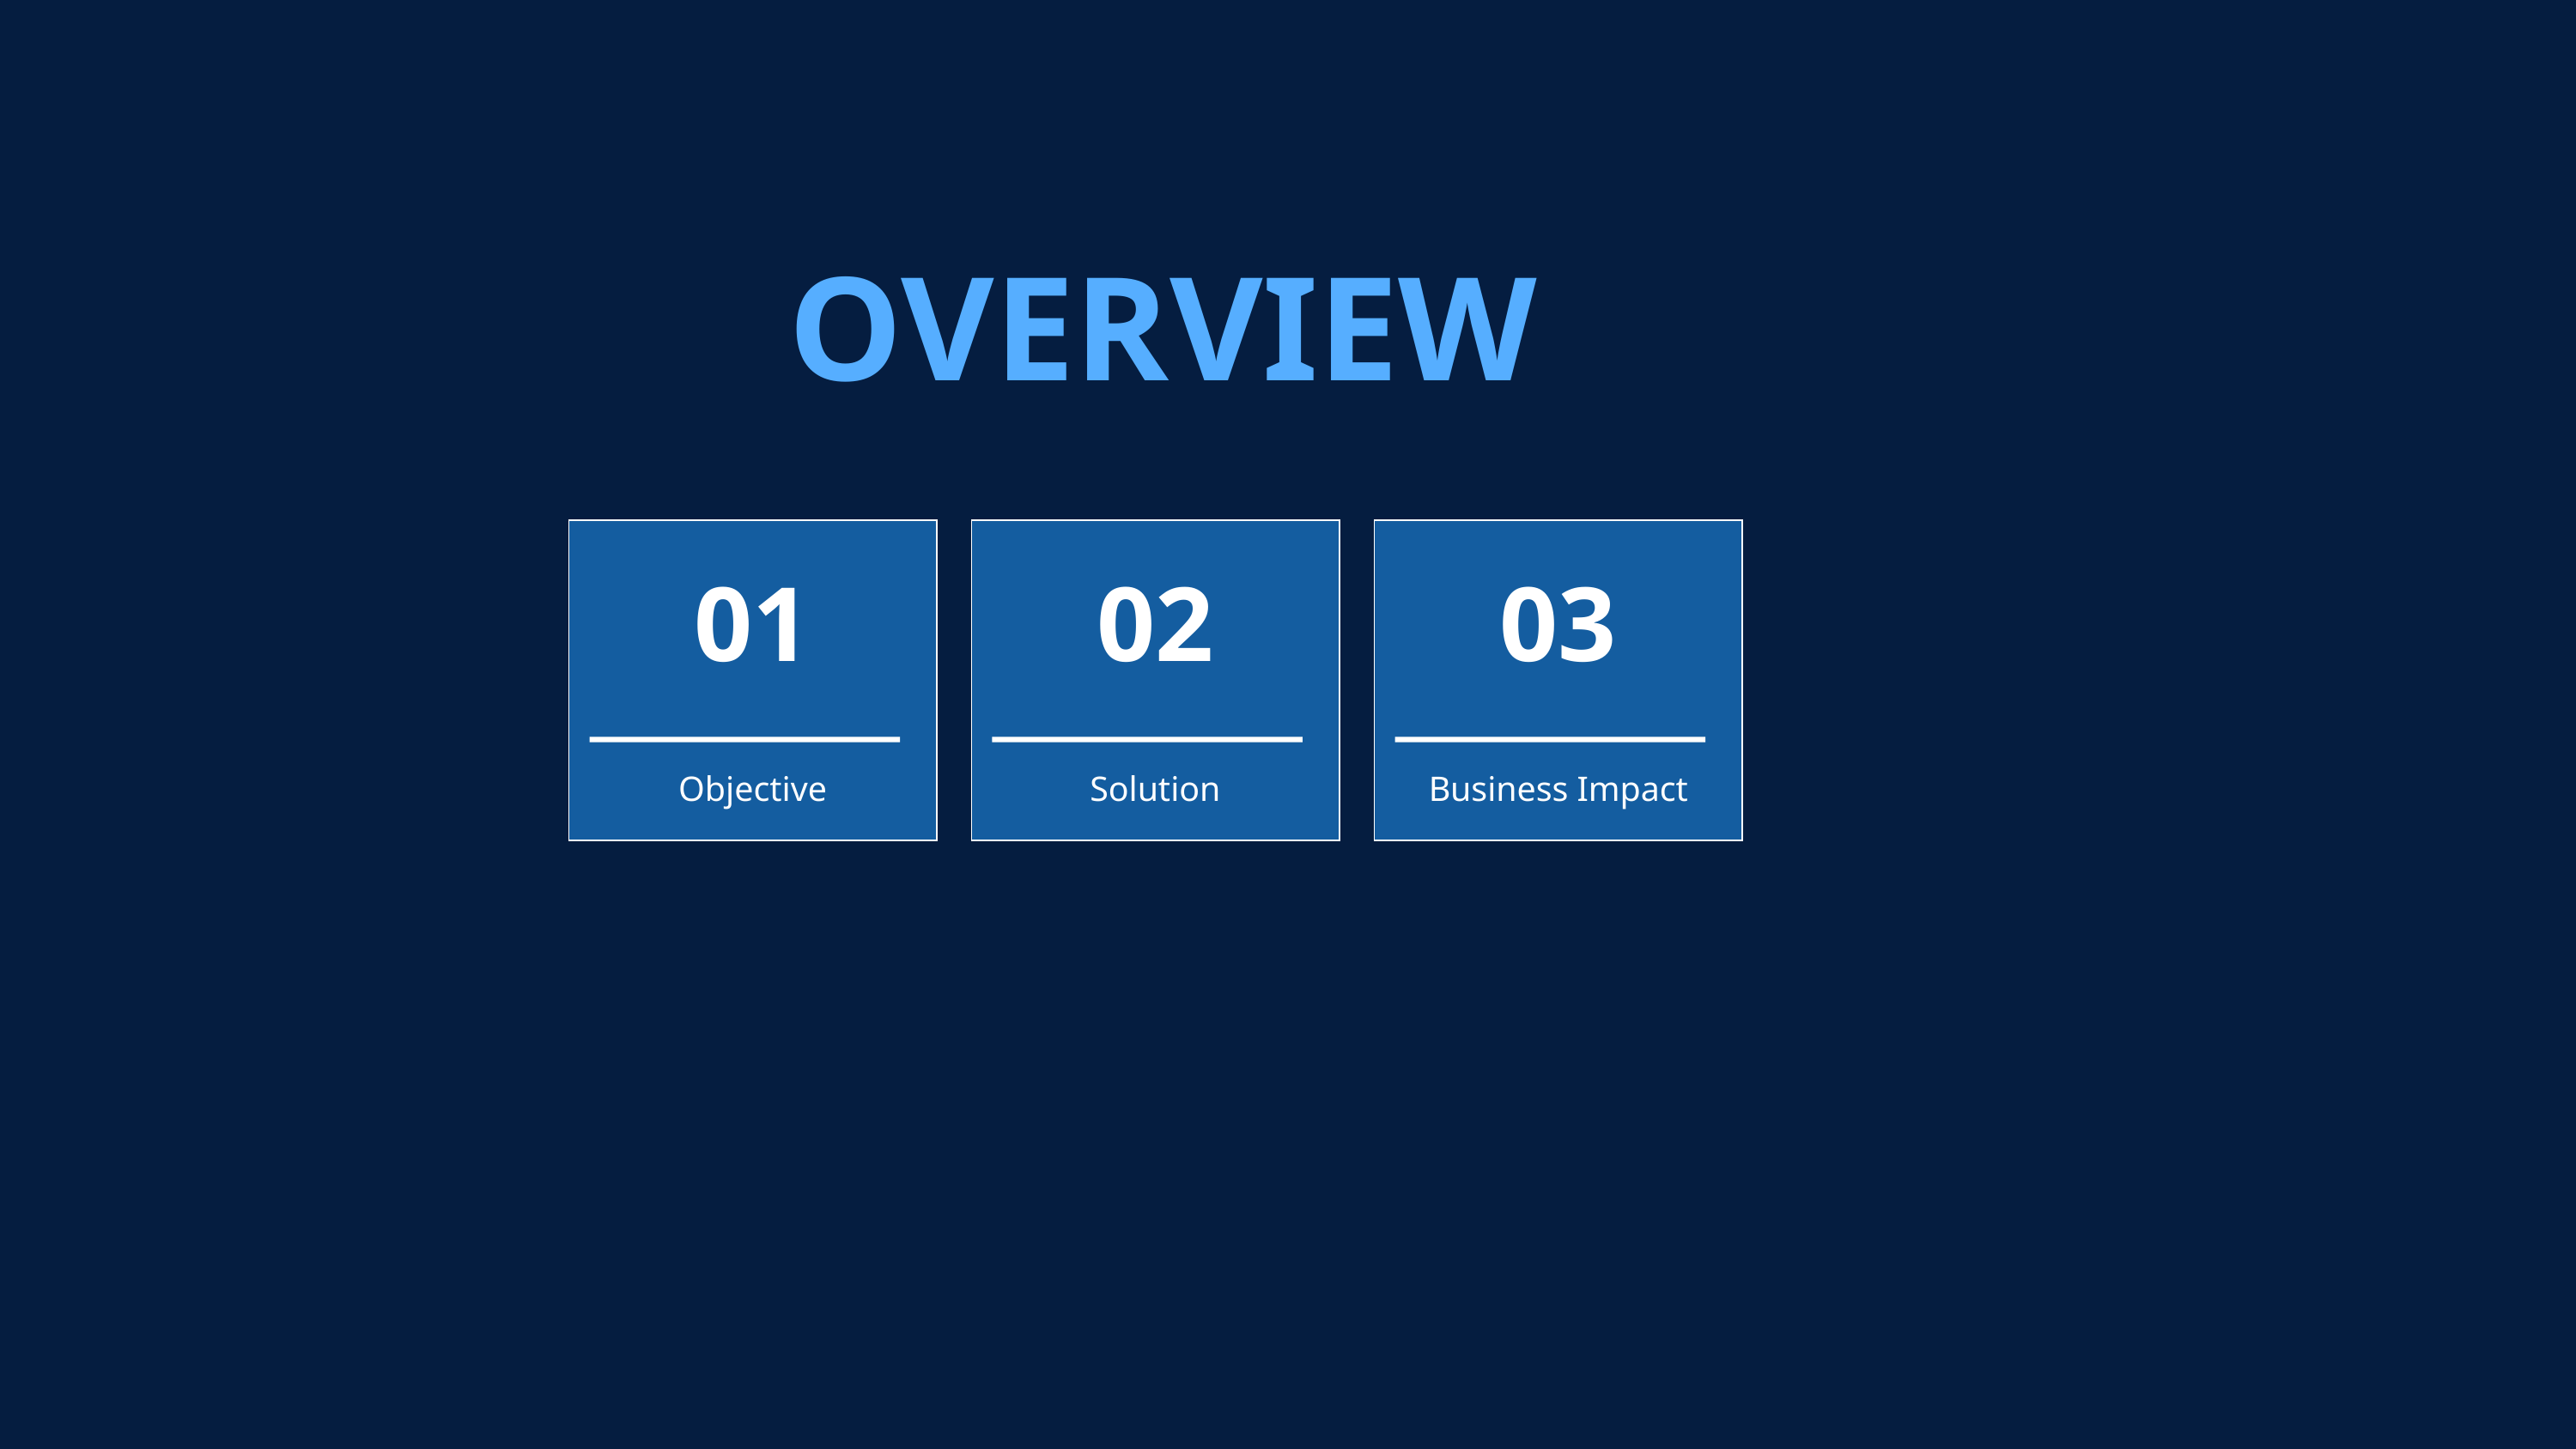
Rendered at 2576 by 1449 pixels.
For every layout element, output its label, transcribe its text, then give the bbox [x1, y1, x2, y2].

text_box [971, 519, 1340, 841]
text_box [568, 519, 938, 841]
text_box OVERVIEW [568, 237, 1758, 409]
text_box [1374, 519, 1743, 841]
